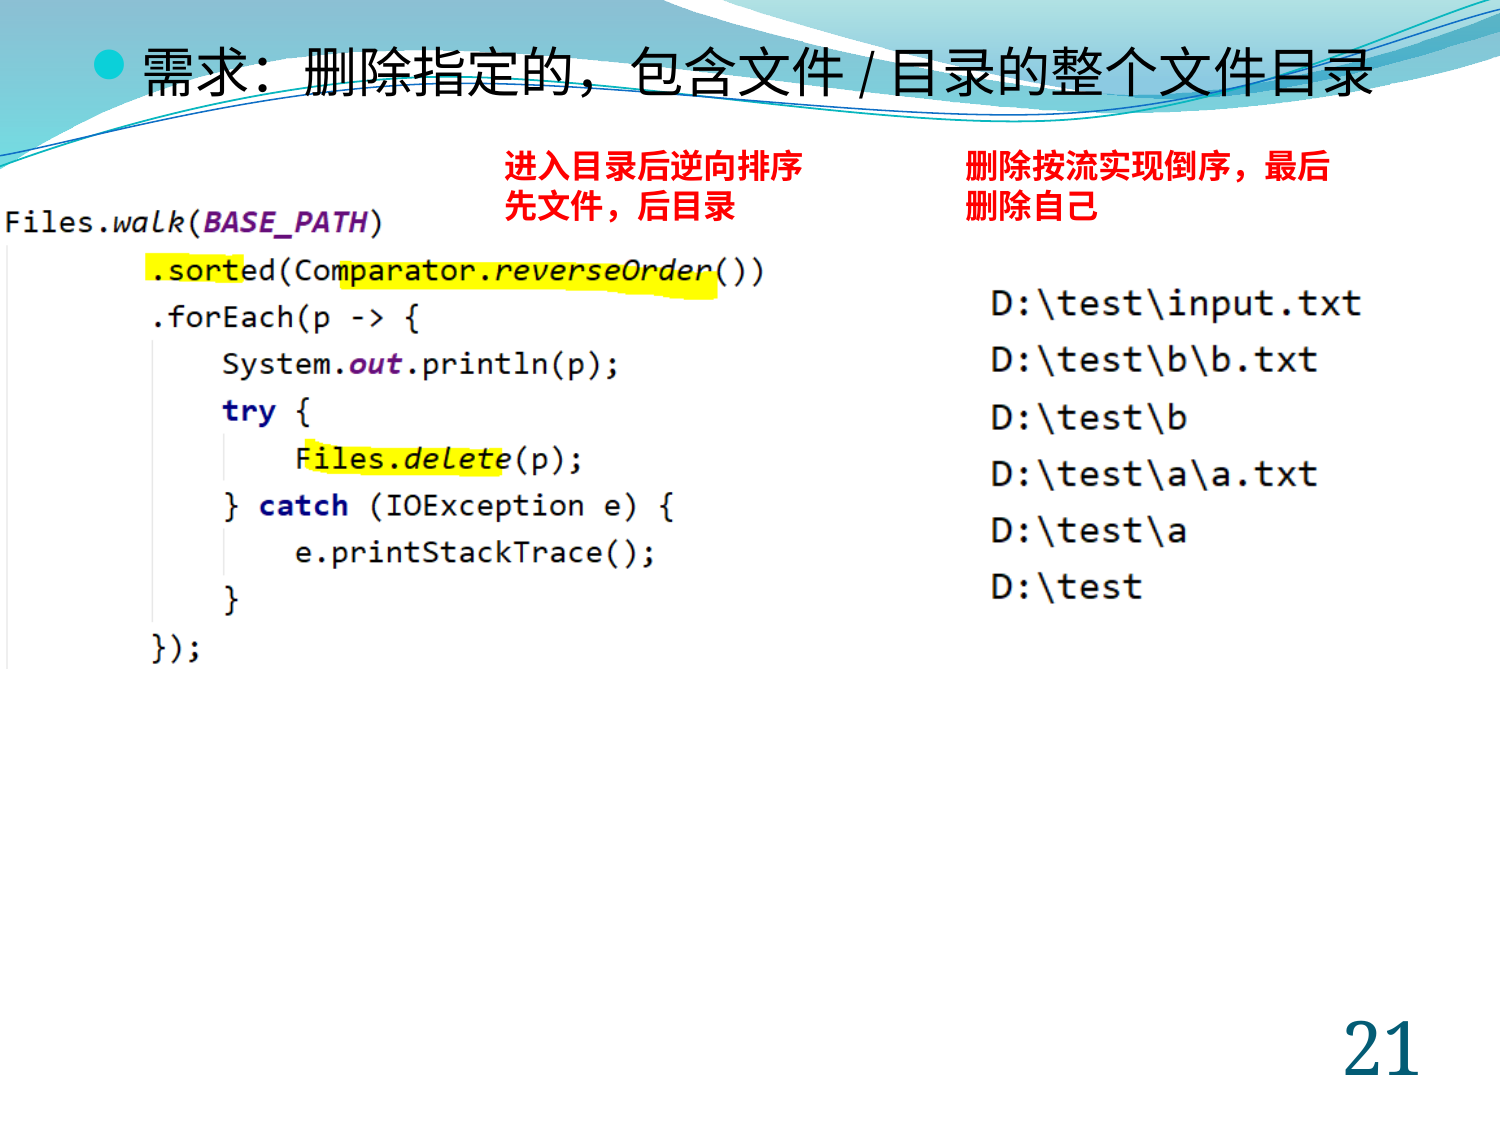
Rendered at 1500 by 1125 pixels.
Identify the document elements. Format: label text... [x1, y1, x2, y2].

text_box 删除按流实现倒序，最后删除自己 [950, 138, 1350, 233]
slide_number 20 [1299, 1042, 1425, 1103]
picture [0, 195, 780, 669]
list 需求：删除指定的，包含文件/目录的整个文件目录 [75, 30, 1425, 1038]
picture [974, 266, 1374, 621]
text_box 进入目录后逆向排序 先文件，后目录 [489, 138, 819, 233]
